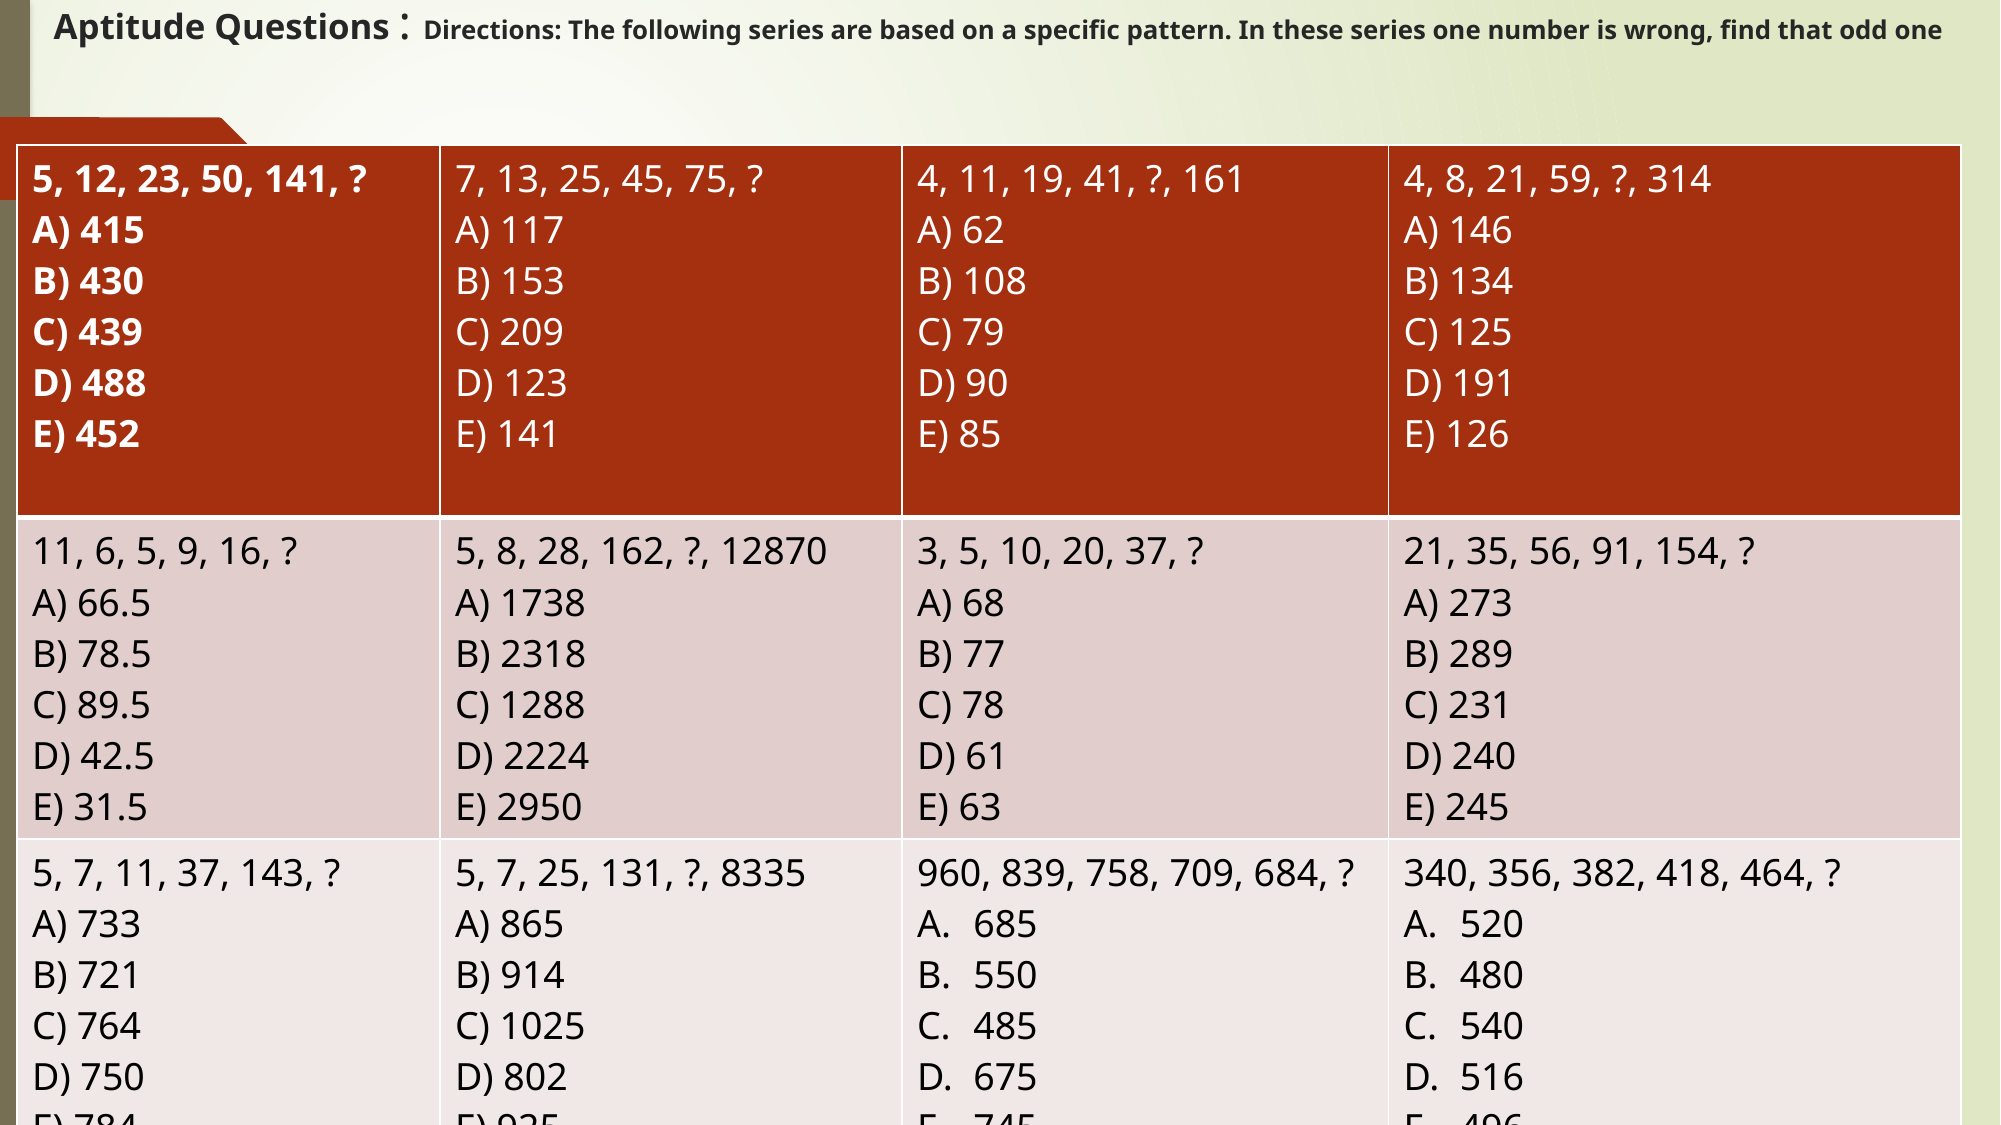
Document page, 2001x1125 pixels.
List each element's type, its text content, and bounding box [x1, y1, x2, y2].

table_header 7, 13, 25, 45, 75, ? A) 117 B) 153 C) 209 D) 123 E) 141 [441, 146, 901, 515]
table_header 4, 11, 19, 41, ?, 161 A) 62 B) 108 C) 79 D) 90 E) 85 [903, 146, 1388, 515]
table_cell 11, 6, 5, 9, 16, ? A) 66.5 B) 78.5 C) 89.5 D) 42.5 E) 31.5 [18, 520, 439, 838]
table_cell 5, 7, 25, 131, ?, 8335 A) 865 B) 914 C) 1025 D) 802 E) 925 [441, 840, 901, 1125]
table_header 5, 12, 23, 50, 141, ? A) 415 B) 430 C) 439 D) 488 E) 452 [18, 146, 439, 515]
title Aptitude Questions : Directions: The following series are based on a specific pattern. In these series one number is wrong, find that odd one [38, 0, 1962, 93]
table_cell 21, 35, 56, 91, 154, ? A) 273 B) 289 C) 231 D) 240 E) 245 [1389, 520, 1960, 838]
table_header 4, 8, 21, 59, ?, 314 A) 146 B) 134 C) 125 D) 191 E) 126 [1389, 146, 1960, 515]
table_cell 960, 839, 758, 709, 684, ? 685 550 485 675 745 [903, 840, 1388, 1125]
table_cell 5, 7, 11, 37, 143, ? A) 733 B) 721 C) 764 D) 750 E) 784 [18, 840, 439, 1125]
table_cell 5, 8, 28, 162, ?, 12870 A) 1738 B) 2318 C) 1288 D) 2224 E) 2950 [441, 520, 901, 838]
table_cell 3, 5, 10, 20, 37, ? A) 68 B) 77 C) 78 D) 61 E) 63 [903, 520, 1388, 838]
table_cell 340, 356, 382, 418, 464, ? 520 480 540 516 496 [1389, 840, 1960, 1125]
